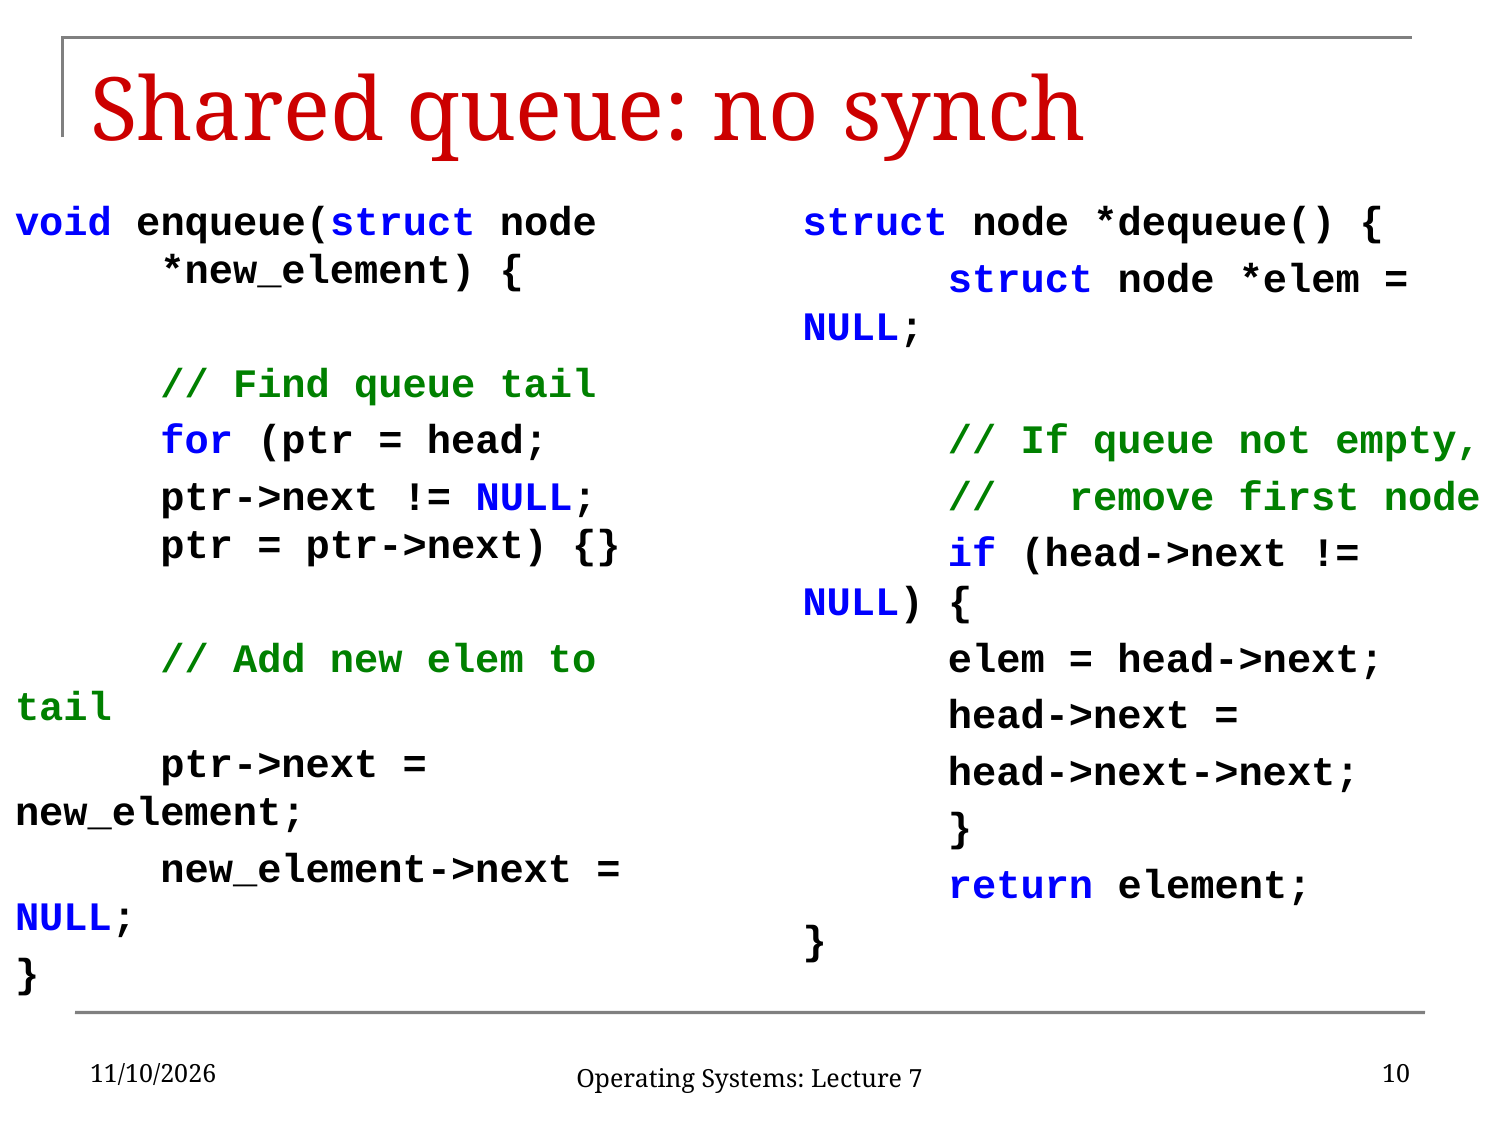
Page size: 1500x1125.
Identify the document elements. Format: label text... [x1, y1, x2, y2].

footer Operating Systems: Lecture 7 [512, 1024, 988, 1101]
list void enqueue(struct node *new_element) { // Find queue tail for (ptr = head; ptr->next != NULL; ptr = ptr->next) {} // Add new elem to tail ptr->next = new_element; new_element->next = NULL; } [0, 187, 713, 1006]
title Shared queue: no synch [75, 45, 1425, 163]
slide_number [74, 1023, 426, 1100]
list struct node *dequeue() { struct node *elem = NULL; // If queue not empty, // remove first node if (head->next != NULL) { elem = head->next; head->next = head->next->next; } return element; } [787, 187, 1500, 1006]
slide_number 10 [1074, 1023, 1426, 1100]
